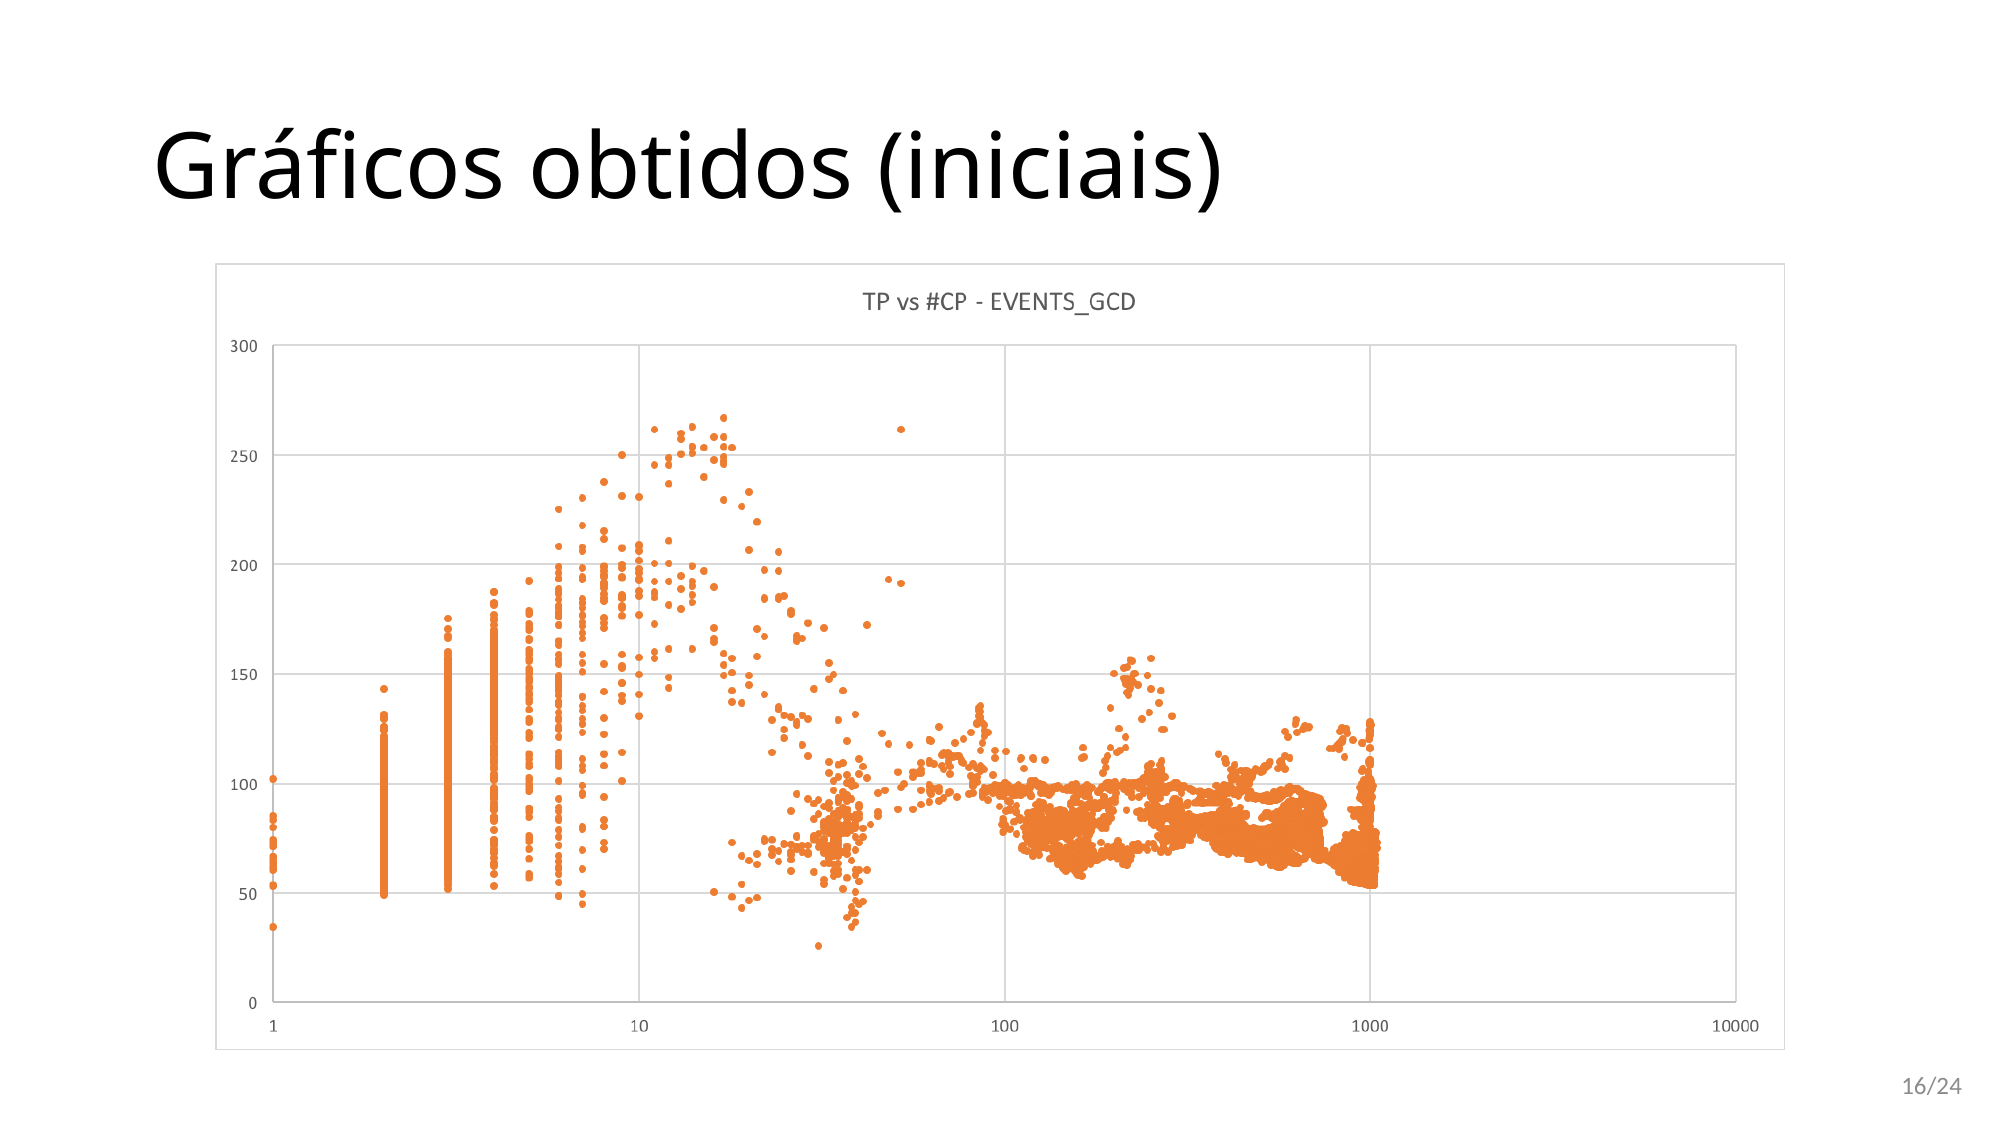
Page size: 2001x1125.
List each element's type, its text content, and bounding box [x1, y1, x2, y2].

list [215, 263, 1785, 1050]
title Gráficos obtidos (iniciais) [137, 59, 1863, 278]
